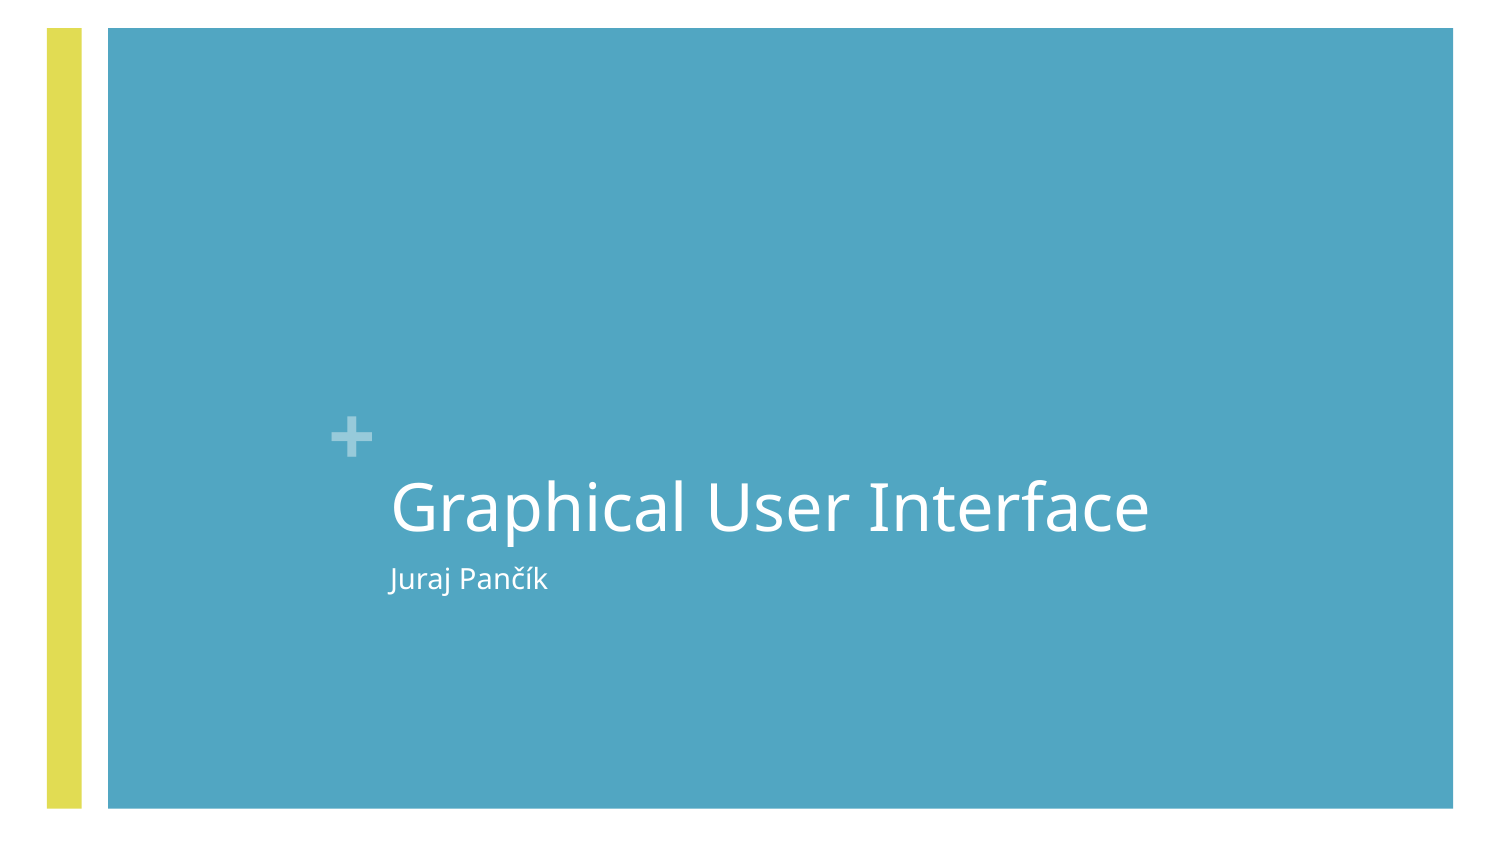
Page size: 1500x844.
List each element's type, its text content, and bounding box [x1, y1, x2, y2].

title Graphical User Interface [375, 384, 1300, 552]
list Juraj Pančík [375, 553, 1300, 738]
